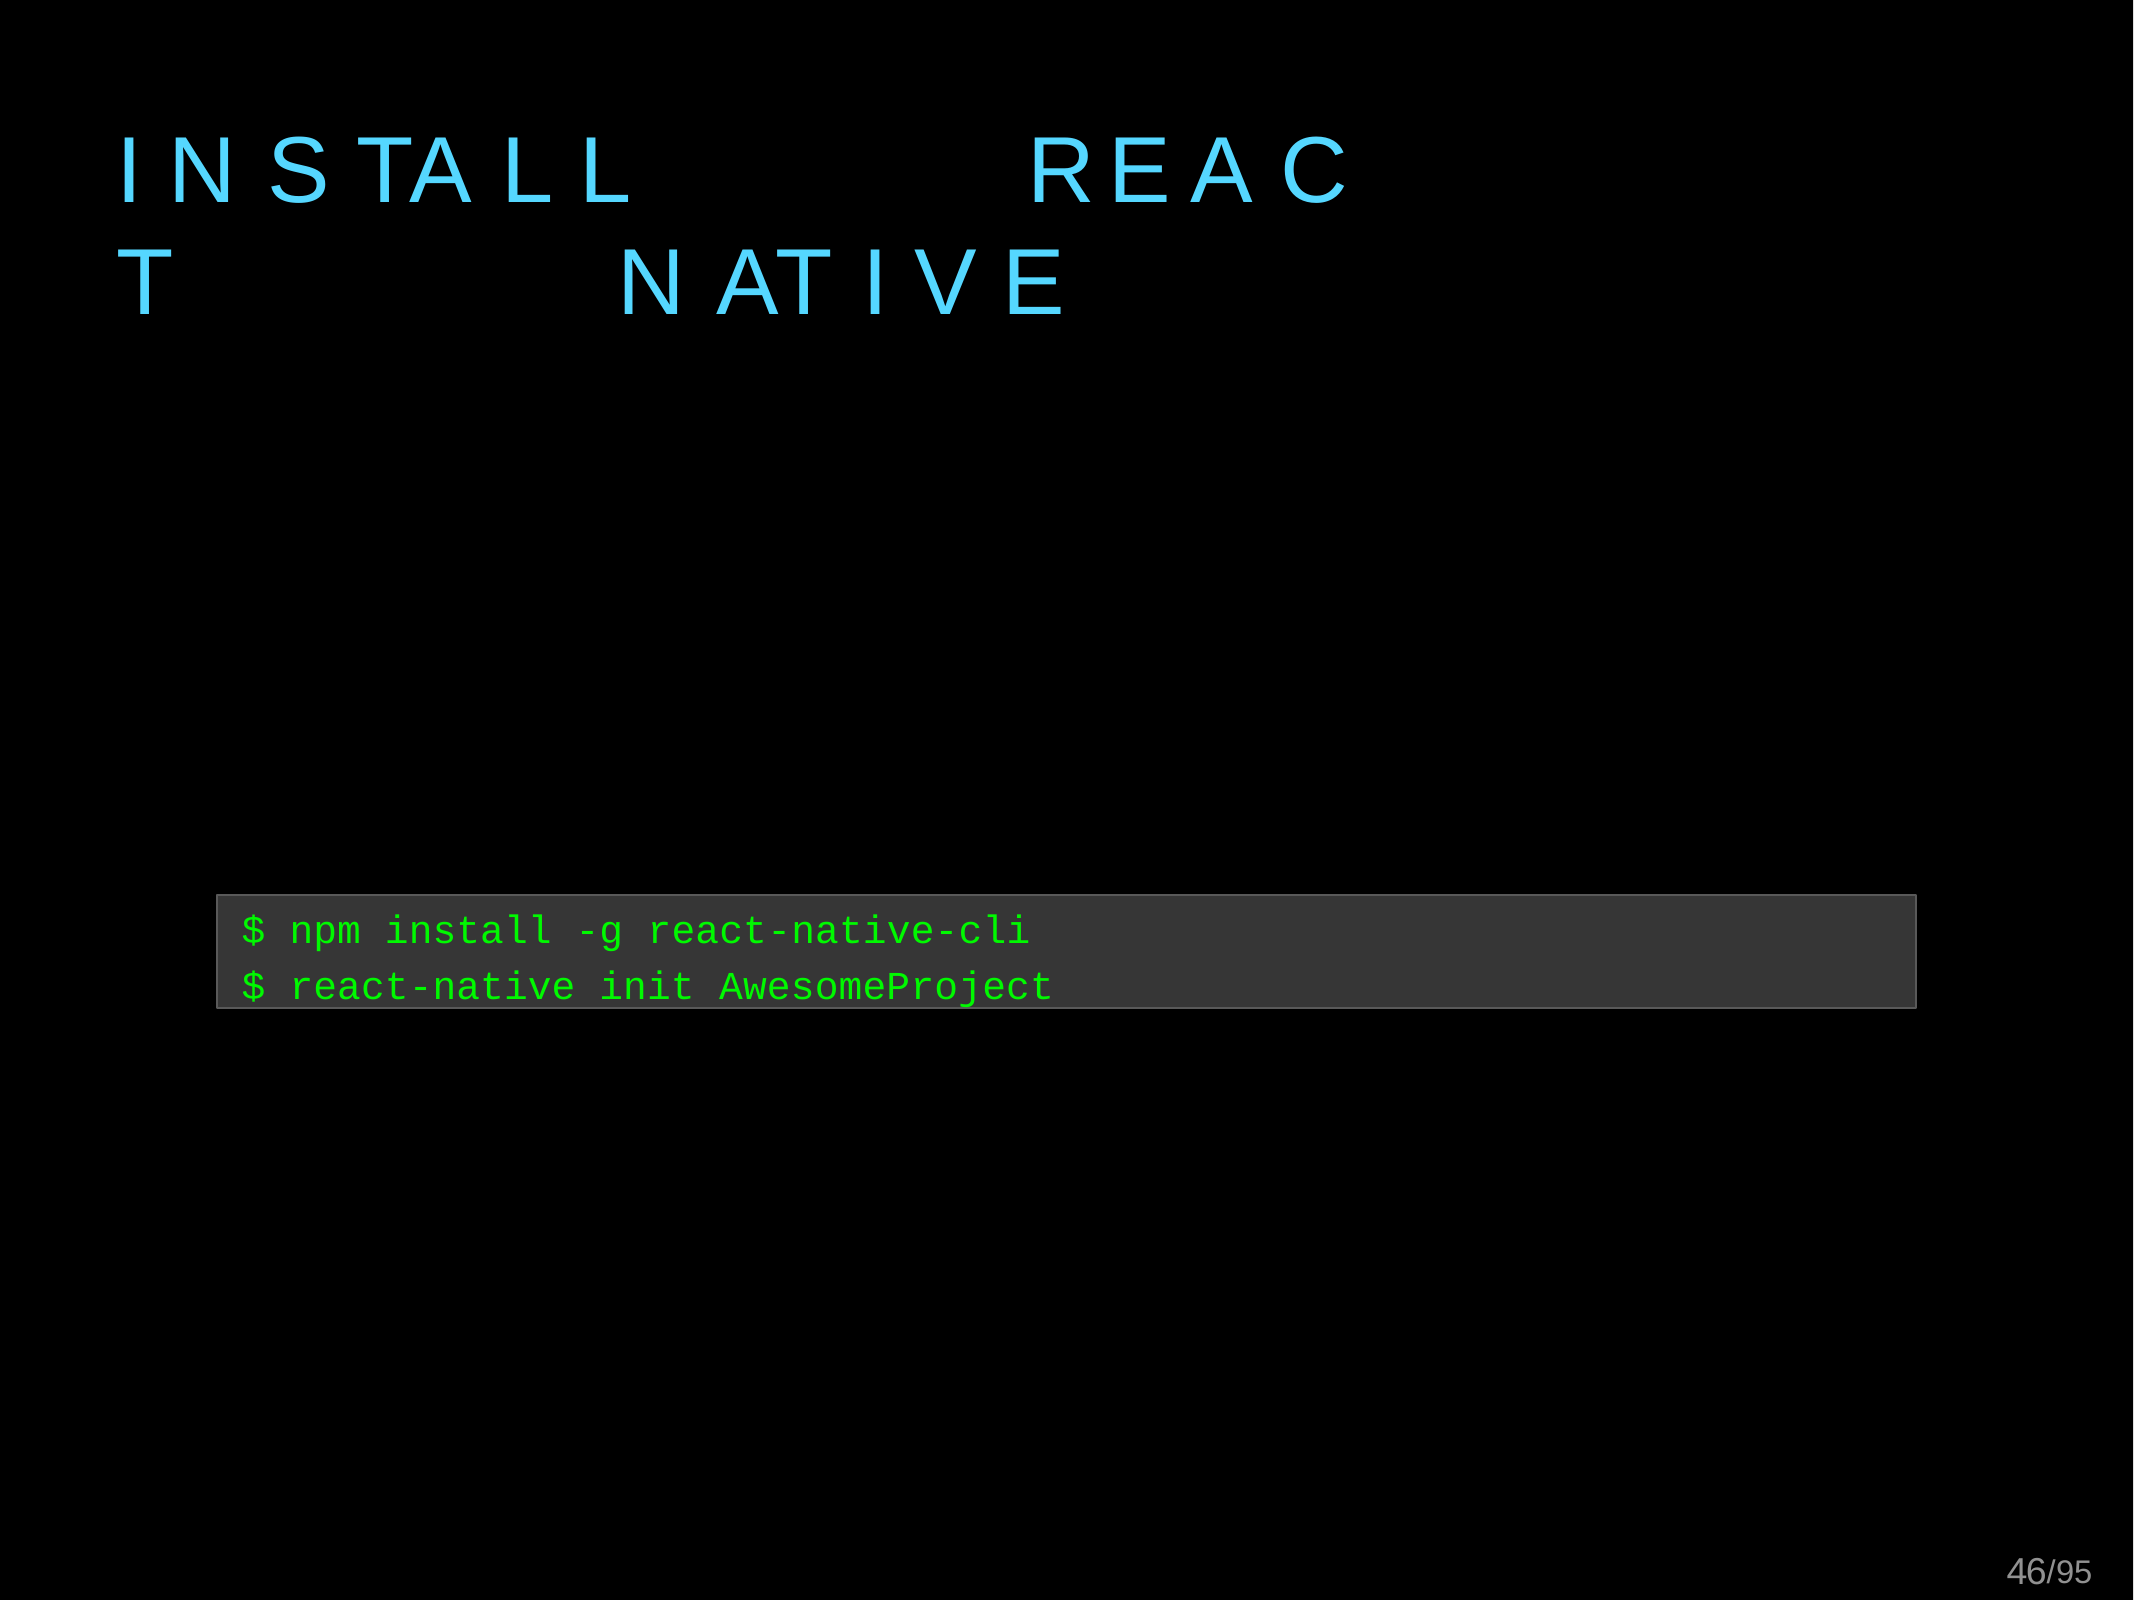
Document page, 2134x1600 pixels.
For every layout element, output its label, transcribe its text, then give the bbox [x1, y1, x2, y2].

text_box $ npm install -g react-native-cli $ react-native init AwesomeProject [217, 894, 1917, 1008]
slide_number 83/95 [2002, 1524, 2101, 1600]
title I N S TA L L R E A C T N AT I V E [114, 106, 1423, 376]
